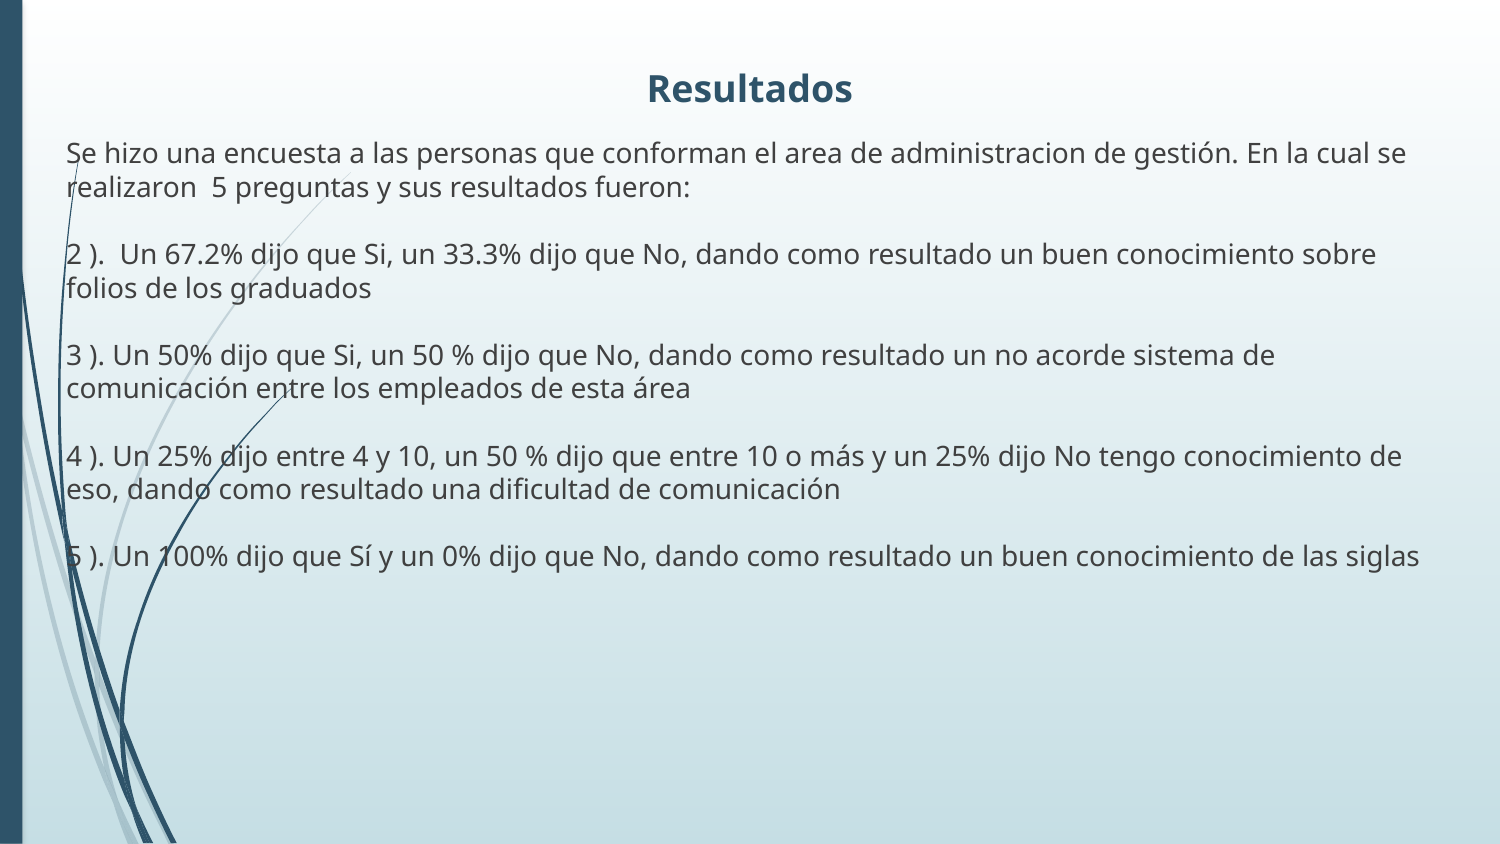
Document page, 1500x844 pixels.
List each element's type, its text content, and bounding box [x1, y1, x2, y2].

list Se hizo una encuesta a las personas que conforman el area de administracion de gestión. En la cual se realizaron 5 preguntas y sus resultados fueron: 2 ). Un 67.2% dijo que Si, un 33.3% dijo que No, dando como resultado un buen conocimiento sobre folios de los graduados 3 ). Un 50% dijo que Si, un 50 % dijo que No, dando como resultado un no acorde sistema de comunicación entre los empleados de esta área 4 ). Un 25% dijo entre 4 y 10, un 50 % dijo que entre 10 o más y un 25% dijo No tengo conocimiento de eso, dando como resultado una dificultad de comunicación 5 ). Un 100% dijo que Sí y un 0% dijo que No, dando como resultado un buen conocimiento de las siglas [51, 120, 1449, 782]
title Resultados [51, 42, 1449, 120]
